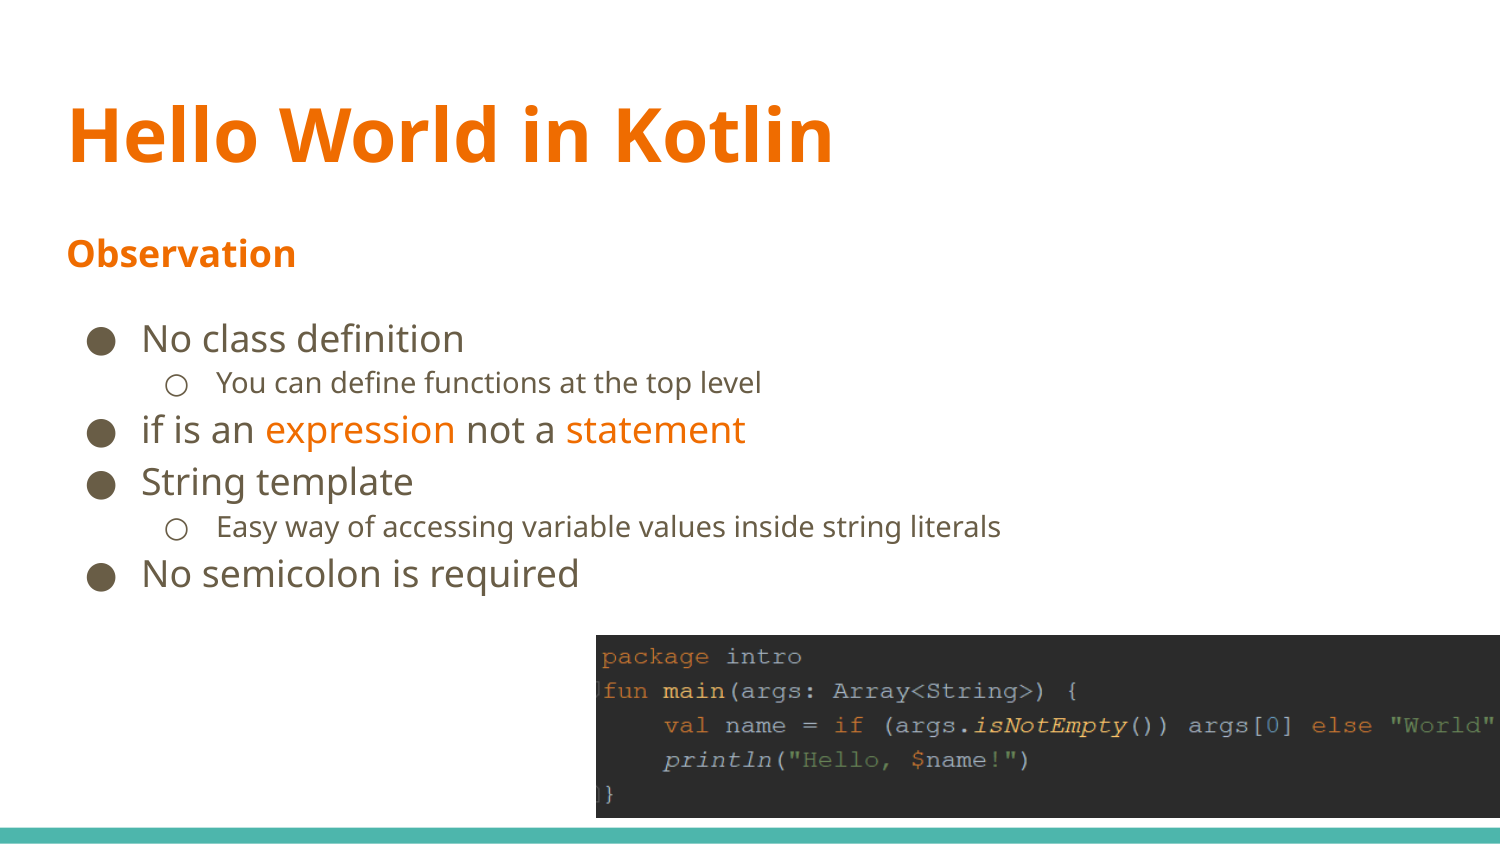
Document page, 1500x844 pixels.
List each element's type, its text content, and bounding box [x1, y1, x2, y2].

title Hello World in Kotlin [51, 72, 1449, 189]
picture [595, 635, 1500, 819]
list Observation No class definition You can define functions at the top level if is an expression not a statement String template Easy way of accessing variable values inside string literals No semicolon is required [51, 207, 1449, 750]
